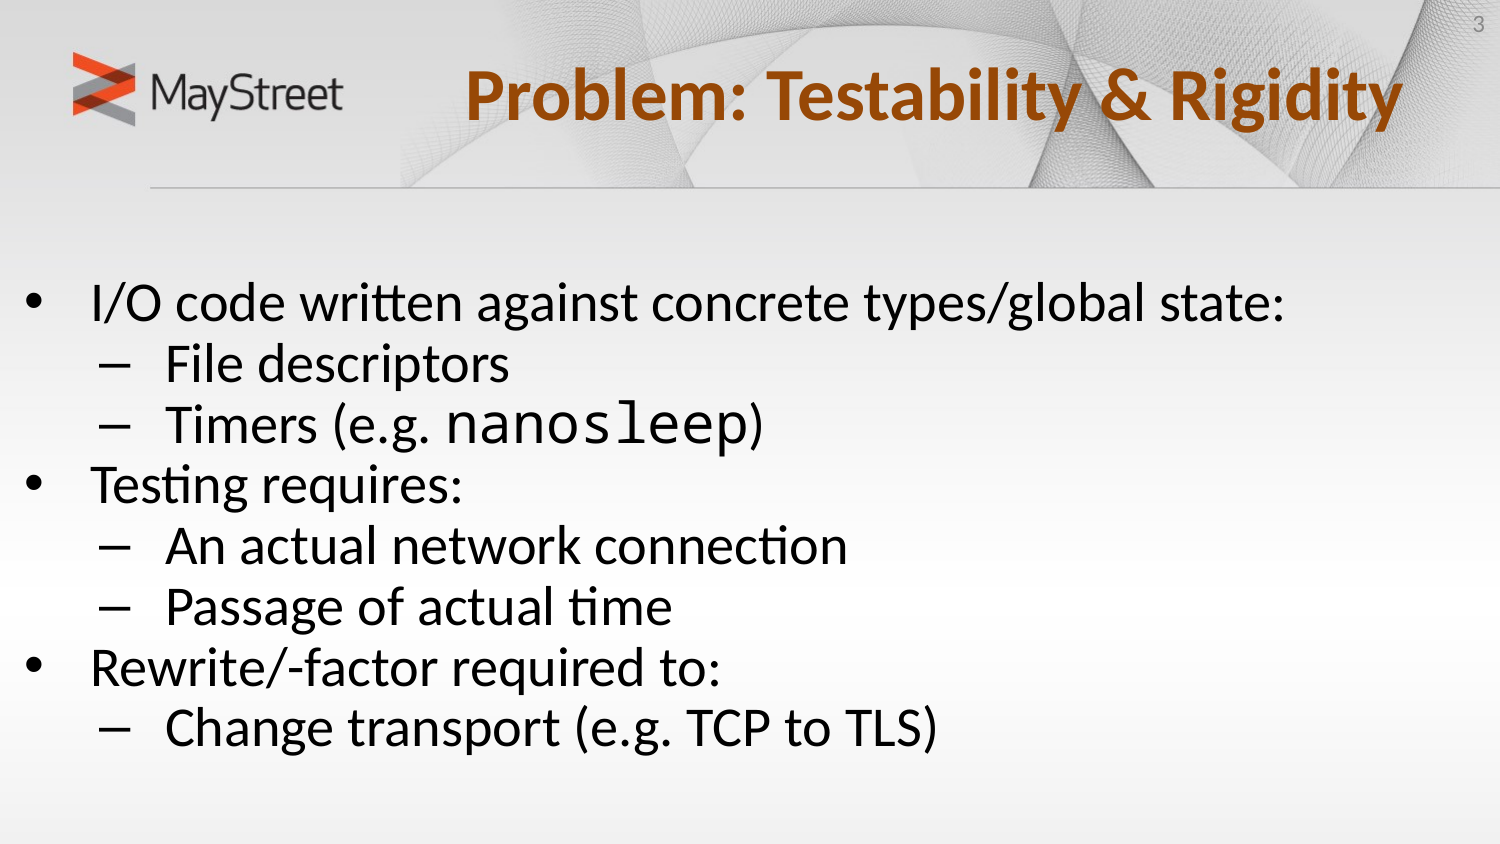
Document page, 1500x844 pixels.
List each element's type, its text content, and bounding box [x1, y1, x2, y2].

list I/O code written against concrete types/global state: File descriptors Timers (e.g. nanosleep) Testing requires: An actual network connection Passage of actual time Rewrite/-factor required to: Change transport (e.g. TCP to TLS) [0, 188, 1500, 844]
title Problem: Testability & Rigidity [70, 54, 1421, 127]
picture [0, 0, 1500, 188]
slide_number 3 [1149, 0, 1500, 45]
